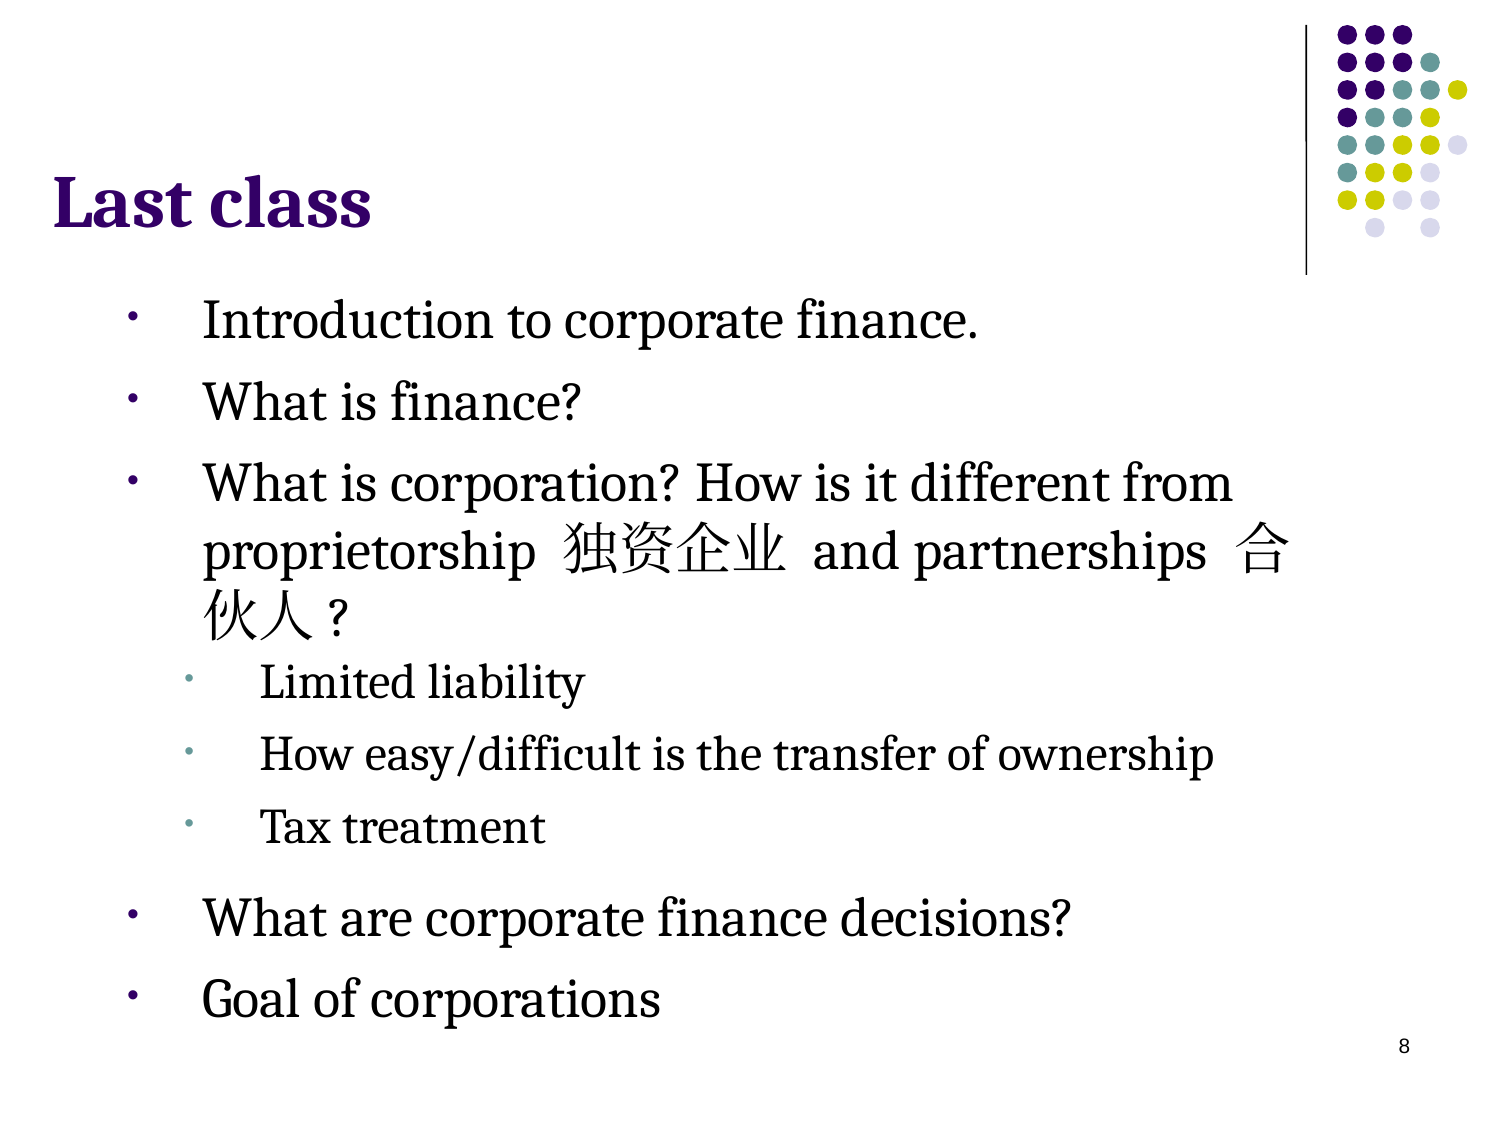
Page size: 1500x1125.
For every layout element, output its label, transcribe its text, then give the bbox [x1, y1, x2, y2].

list Introduction to corporate finance. What is finance? What is corporation? How is it different from proprietorship 独资企业 and partnerships 合伙人? Limited liability How easy/difficult is the transfer of ownership Tax treatment What are corporate finance decisions? Goal of corporations [111, 274, 1325, 1059]
slide_number 8 [1074, 1024, 1426, 1101]
title Last class [37, 37, 1301, 251]
